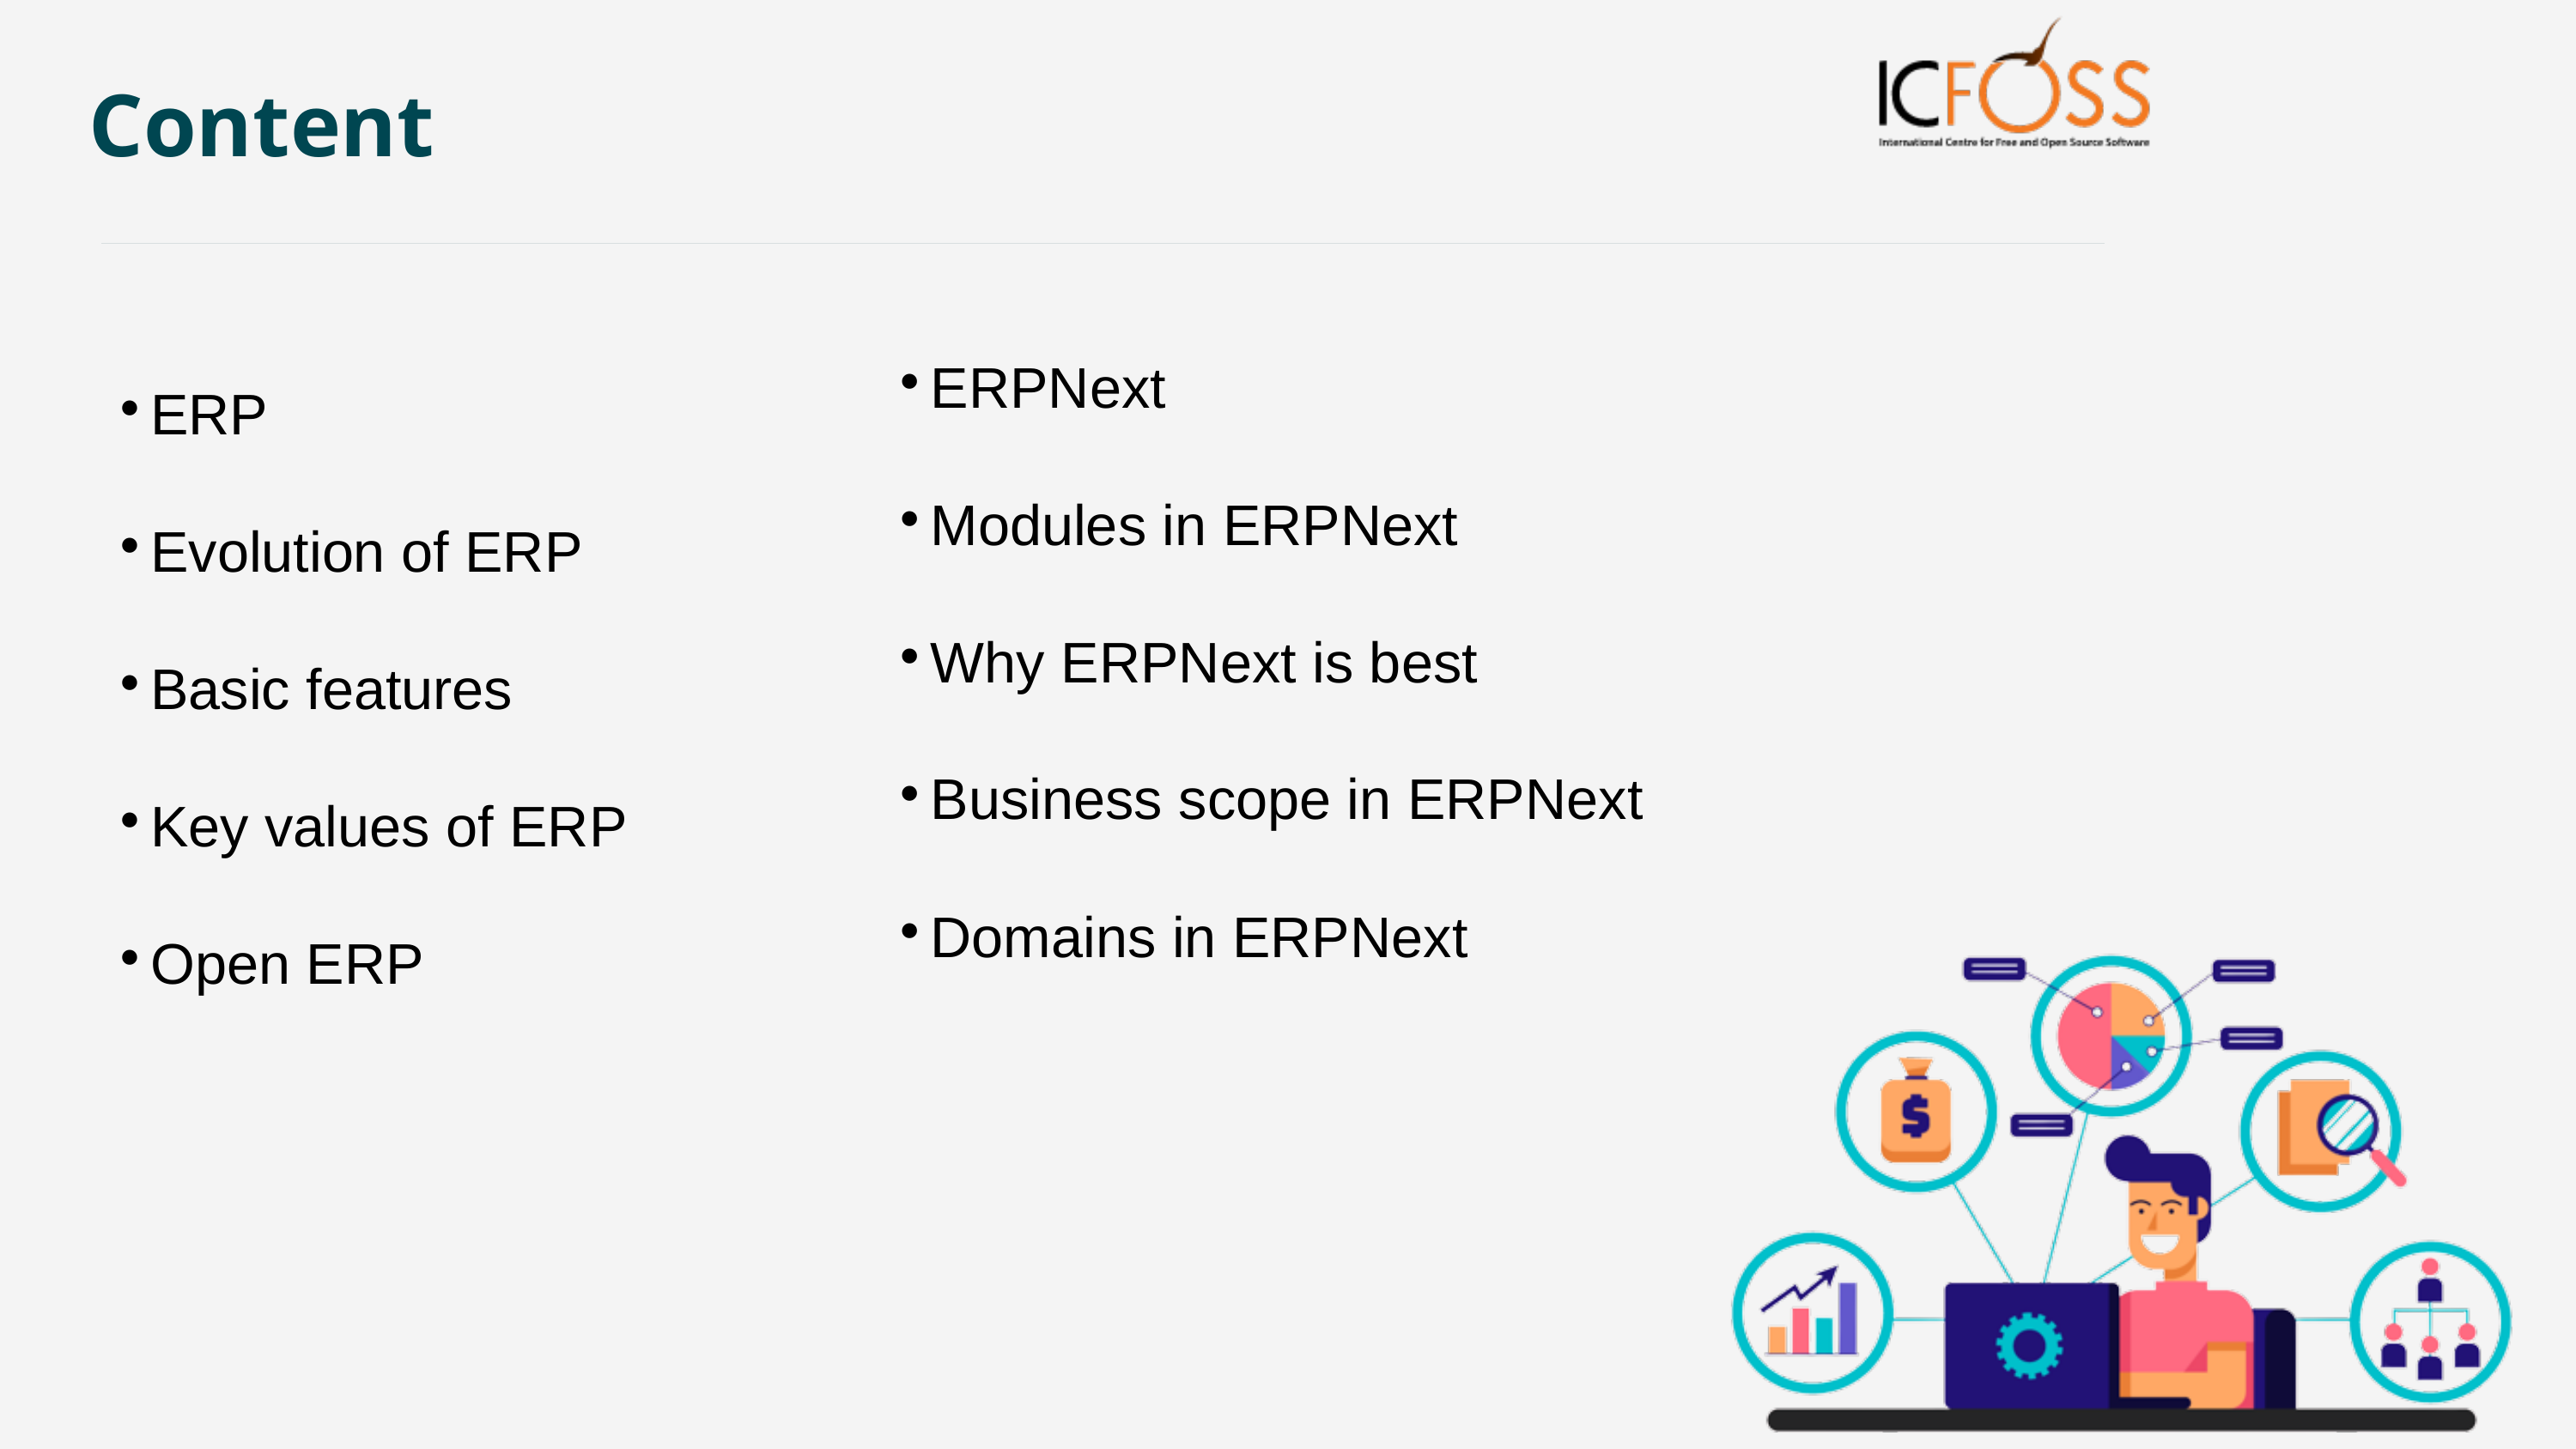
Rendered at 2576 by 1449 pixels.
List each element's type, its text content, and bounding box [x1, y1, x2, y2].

text_box [1876, 13, 2154, 152]
text_box ERPNext Modules in ERPNext Why ERPNext is best Business scope in ERPNext Domains in ERPNext [887, 344, 1851, 1191]
text_box Content [76, 64, 939, 217]
picture [1495, 844, 2576, 1449]
text_box ERP Evolution of ERP Basic features Key values of ERP Open ERP [107, 371, 1121, 1268]
